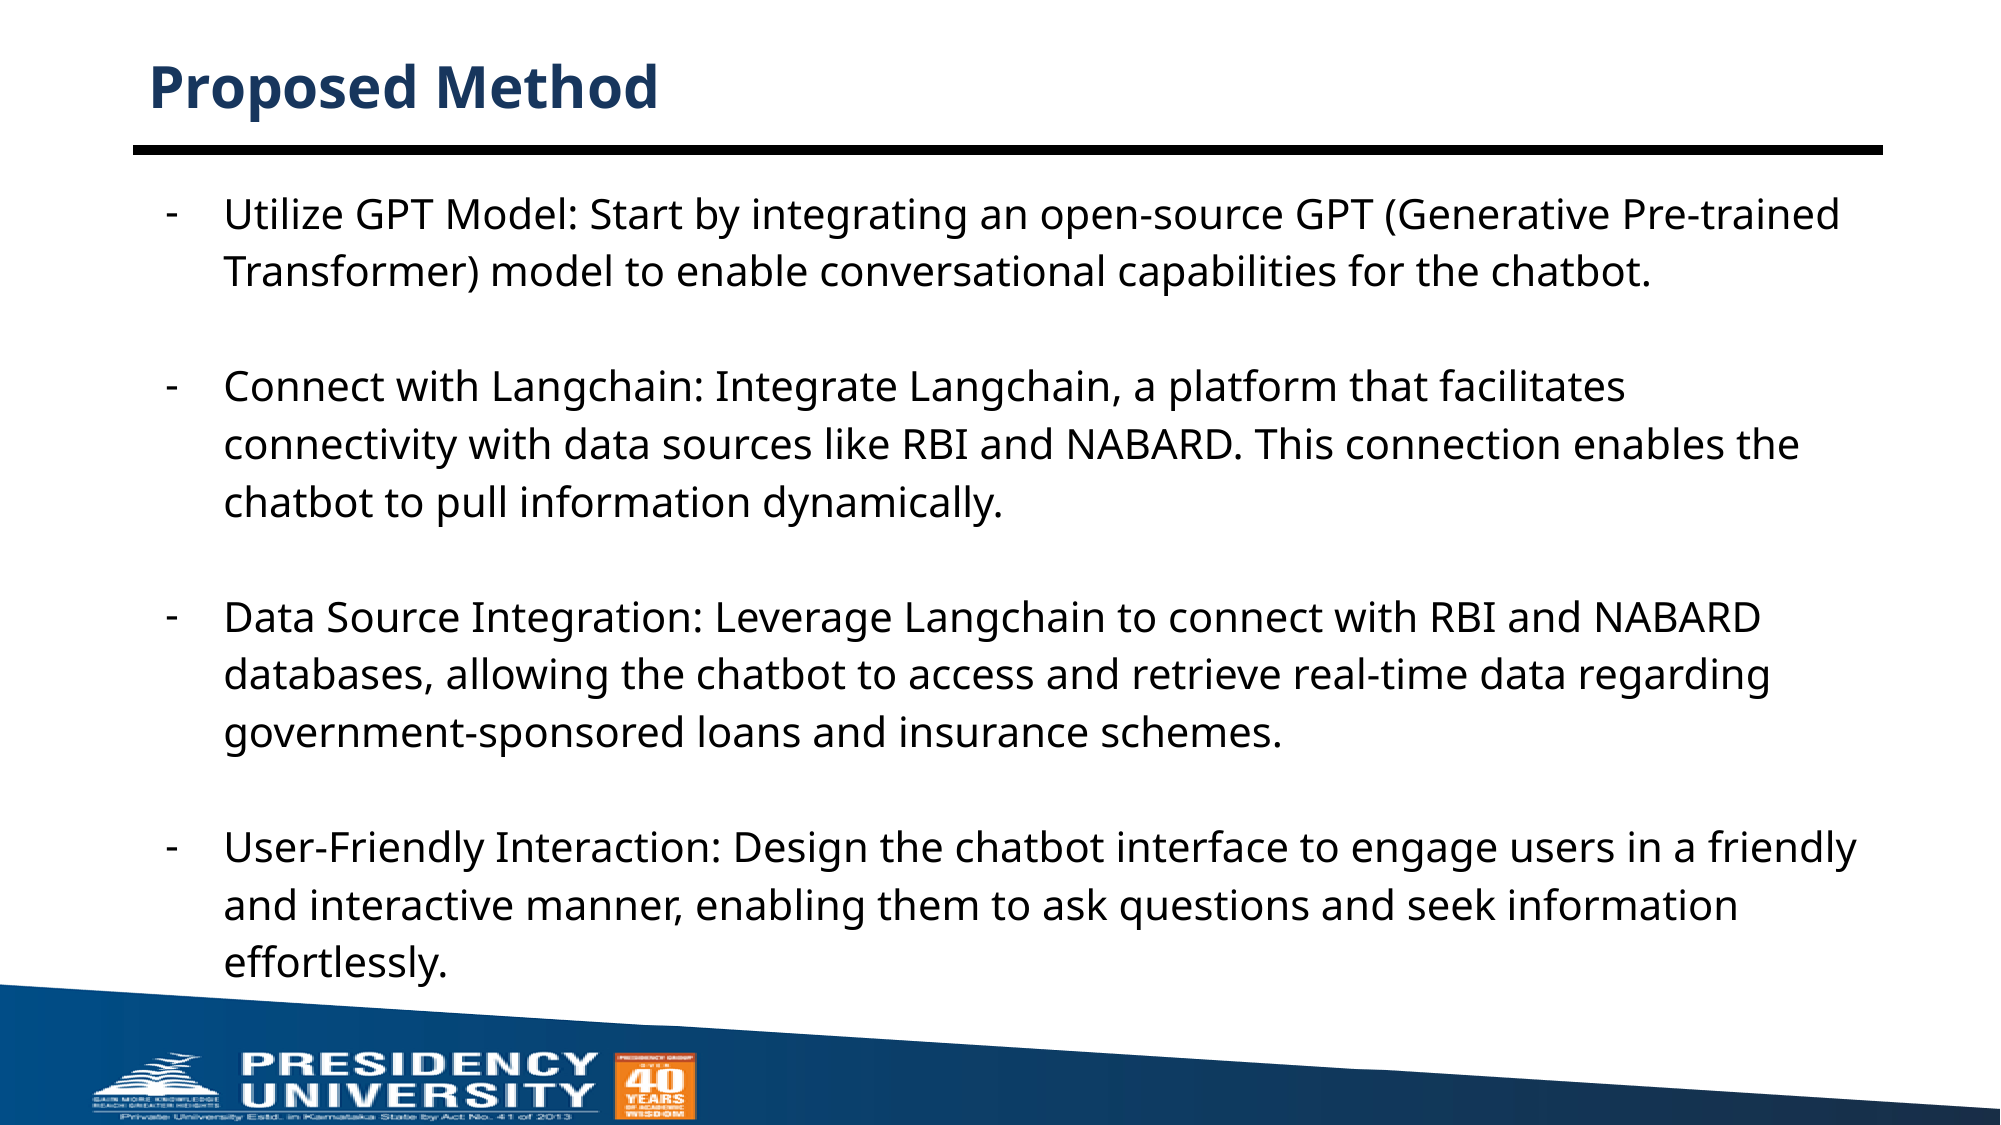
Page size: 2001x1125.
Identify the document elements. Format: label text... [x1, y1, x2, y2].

title Proposed Method [133, 45, 1884, 125]
picture [0, 982, 2000, 1125]
list Utilize GPT Model: Start by integrating an open-source GPT (Generative Pre-trained Transformer) model to enable conversational capabilities for the chatbot. Connect with Langchain: Integrate Langchain, a platform that facilitates connectivity with data sources like RBI and NABARD. This connection enables the chatbot to pull information dynamically. Data Source Integration: Leverage Langchain to connect with RBI and NABARD databases, allowing the chatbot to access and retrieve real-time data regarding government-sponsored loans and insurance schemes. User-Friendly Interaction: Design the chatbot interface to engage users in a friendly and interactive manner, enabling them to ask questions and seek information effortlessly. [133, 172, 1884, 998]
